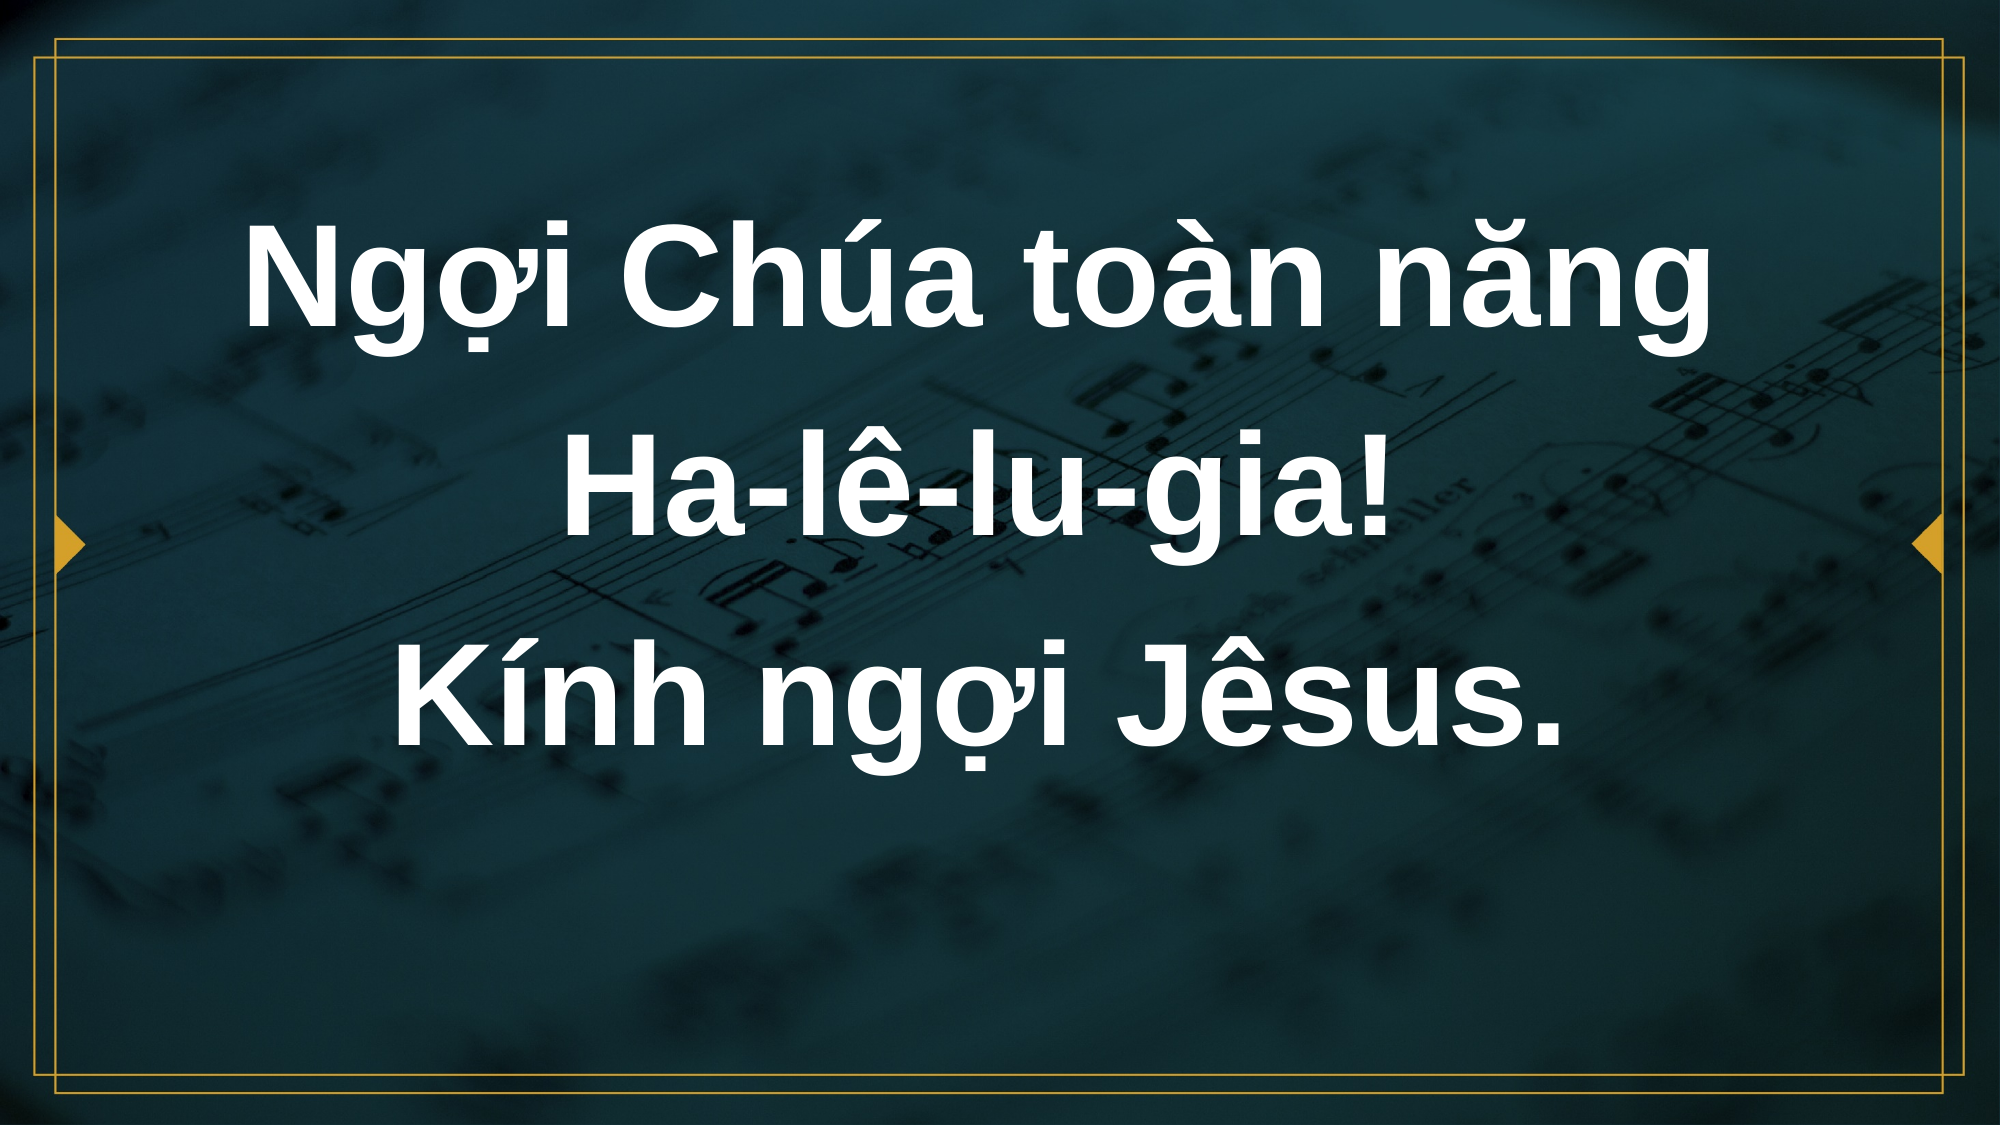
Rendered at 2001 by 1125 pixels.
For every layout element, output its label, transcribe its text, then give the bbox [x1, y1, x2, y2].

title Ngợi Chúa toàn năng Ha-lê-lu-gia! Kính ngợi Jêsus. [55, 53, 1945, 1077]
picture [0, 0, 2000, 1125]
